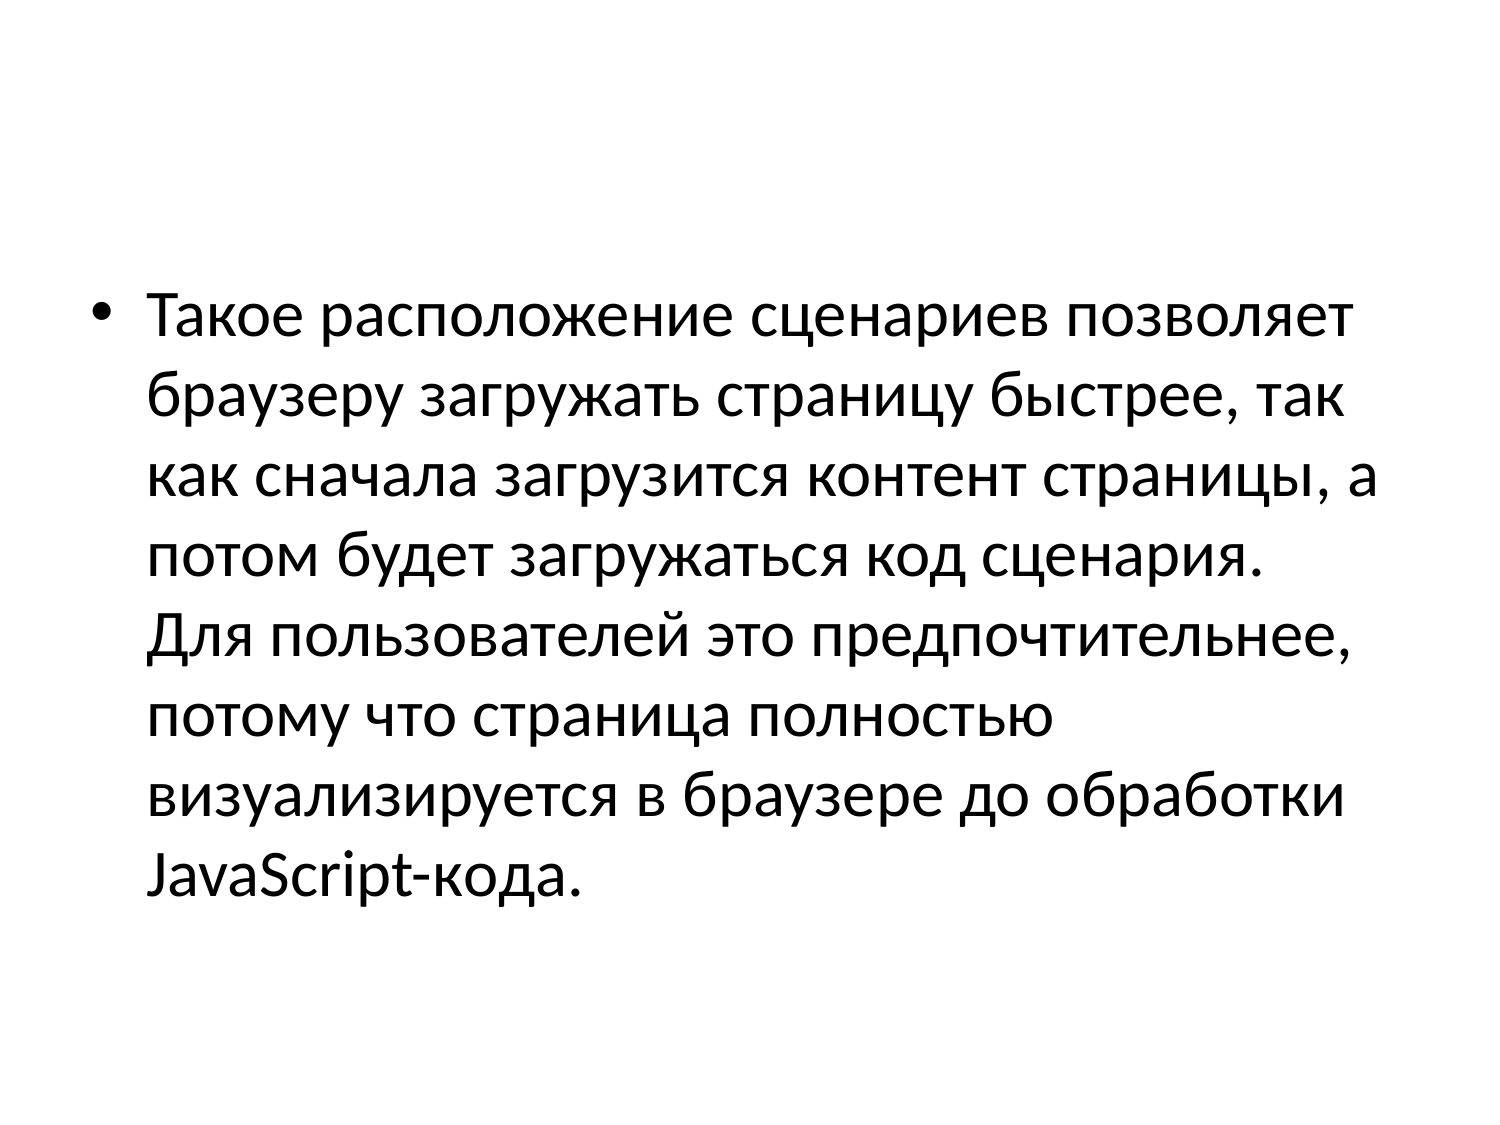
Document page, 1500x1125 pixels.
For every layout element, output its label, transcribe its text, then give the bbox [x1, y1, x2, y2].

list Такое расположение сценариев позволяет браузеру загружать страницу быстрее, так как сначала загрузится контент страницы, а потом будет загружаться код сценария. Для пользователей это предпочтительнее, потому что страница полностью визуализируется в браузере до обработки JavaScript-кoдa. [75, 262, 1425, 1005]
